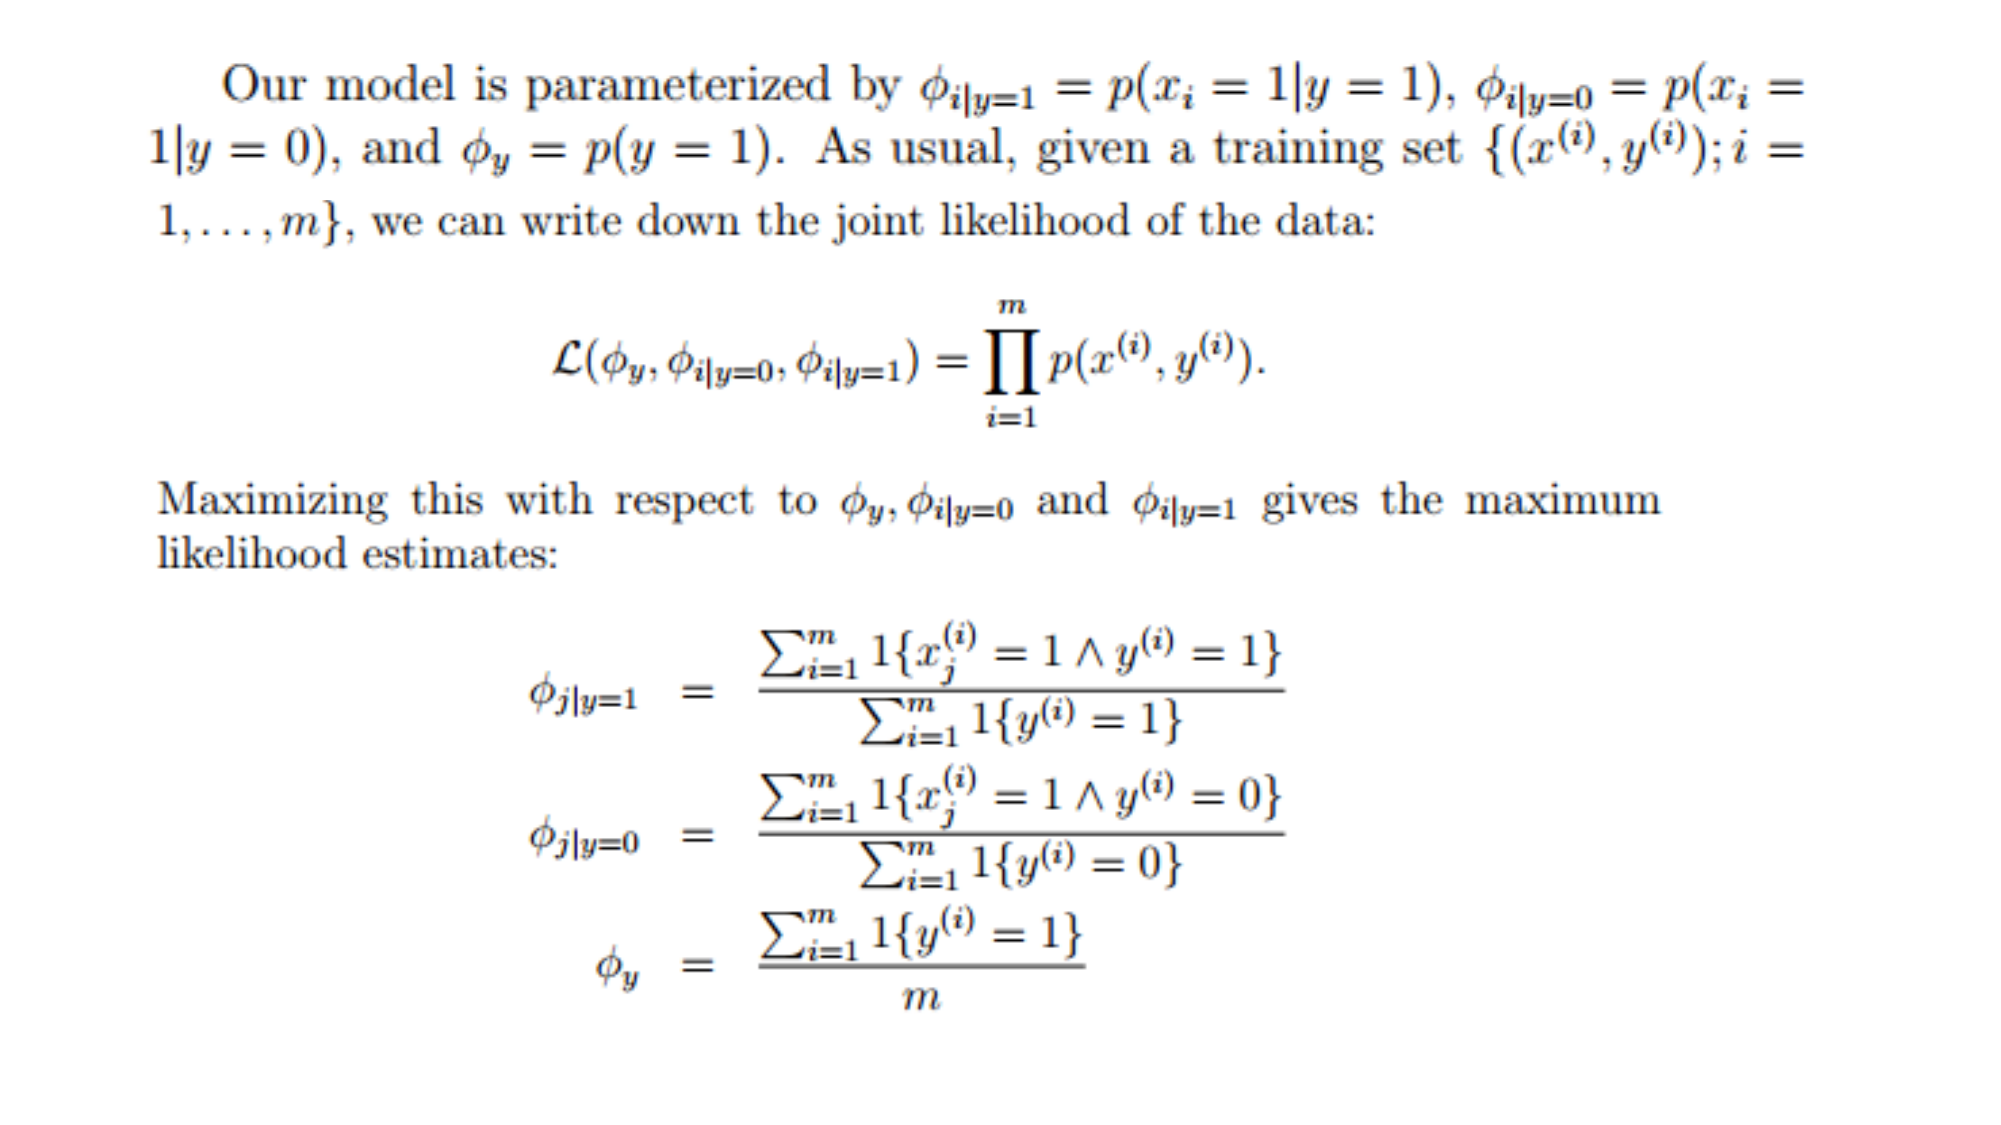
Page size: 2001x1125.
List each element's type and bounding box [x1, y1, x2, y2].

list [137, 200, 1704, 1032]
picture [137, 59, 1843, 200]
